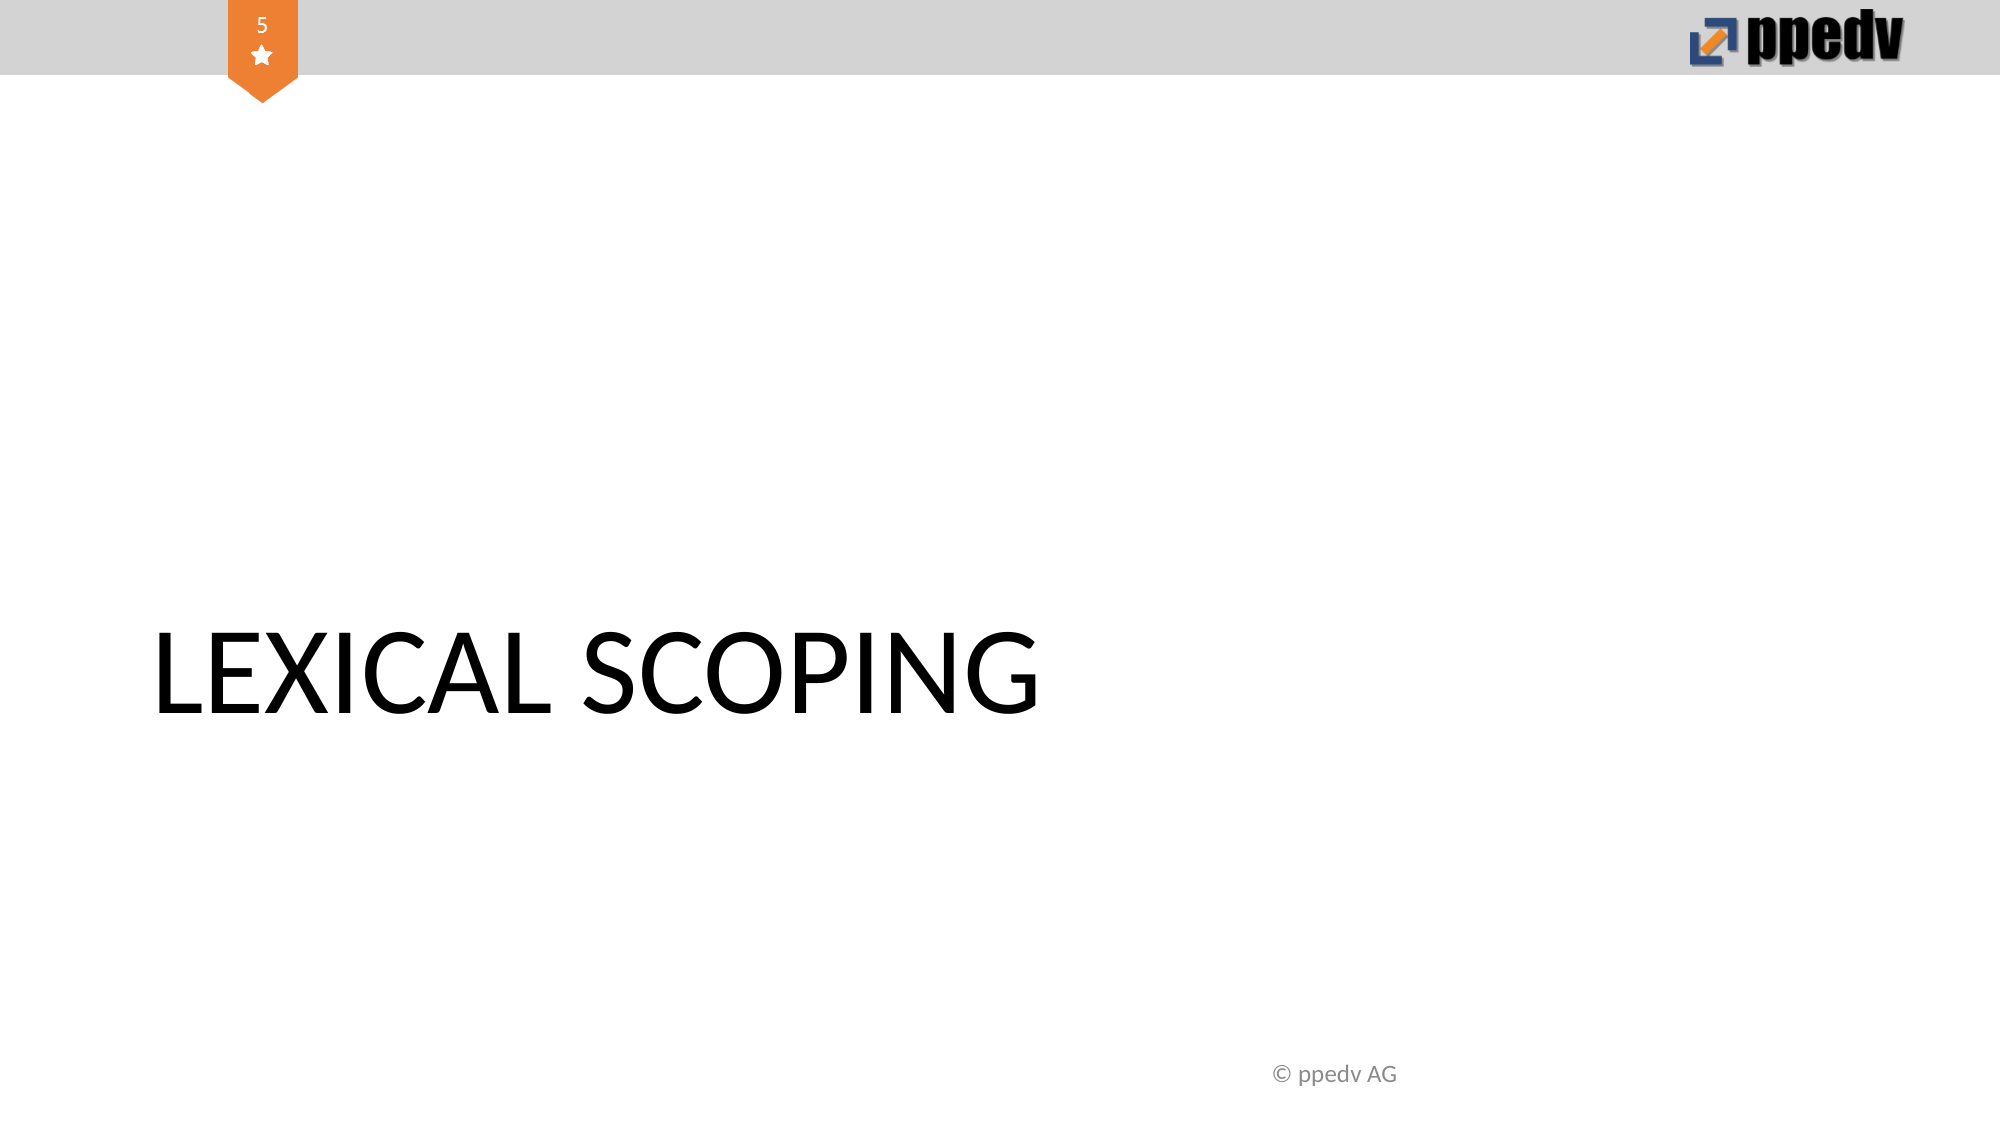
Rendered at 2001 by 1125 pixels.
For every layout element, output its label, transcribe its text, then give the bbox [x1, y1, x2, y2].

picture [0, 0, 2000, 104]
title LEXICAL SCOPING [136, 280, 1862, 749]
footer © ppedv AG [137, 1042, 1413, 1103]
